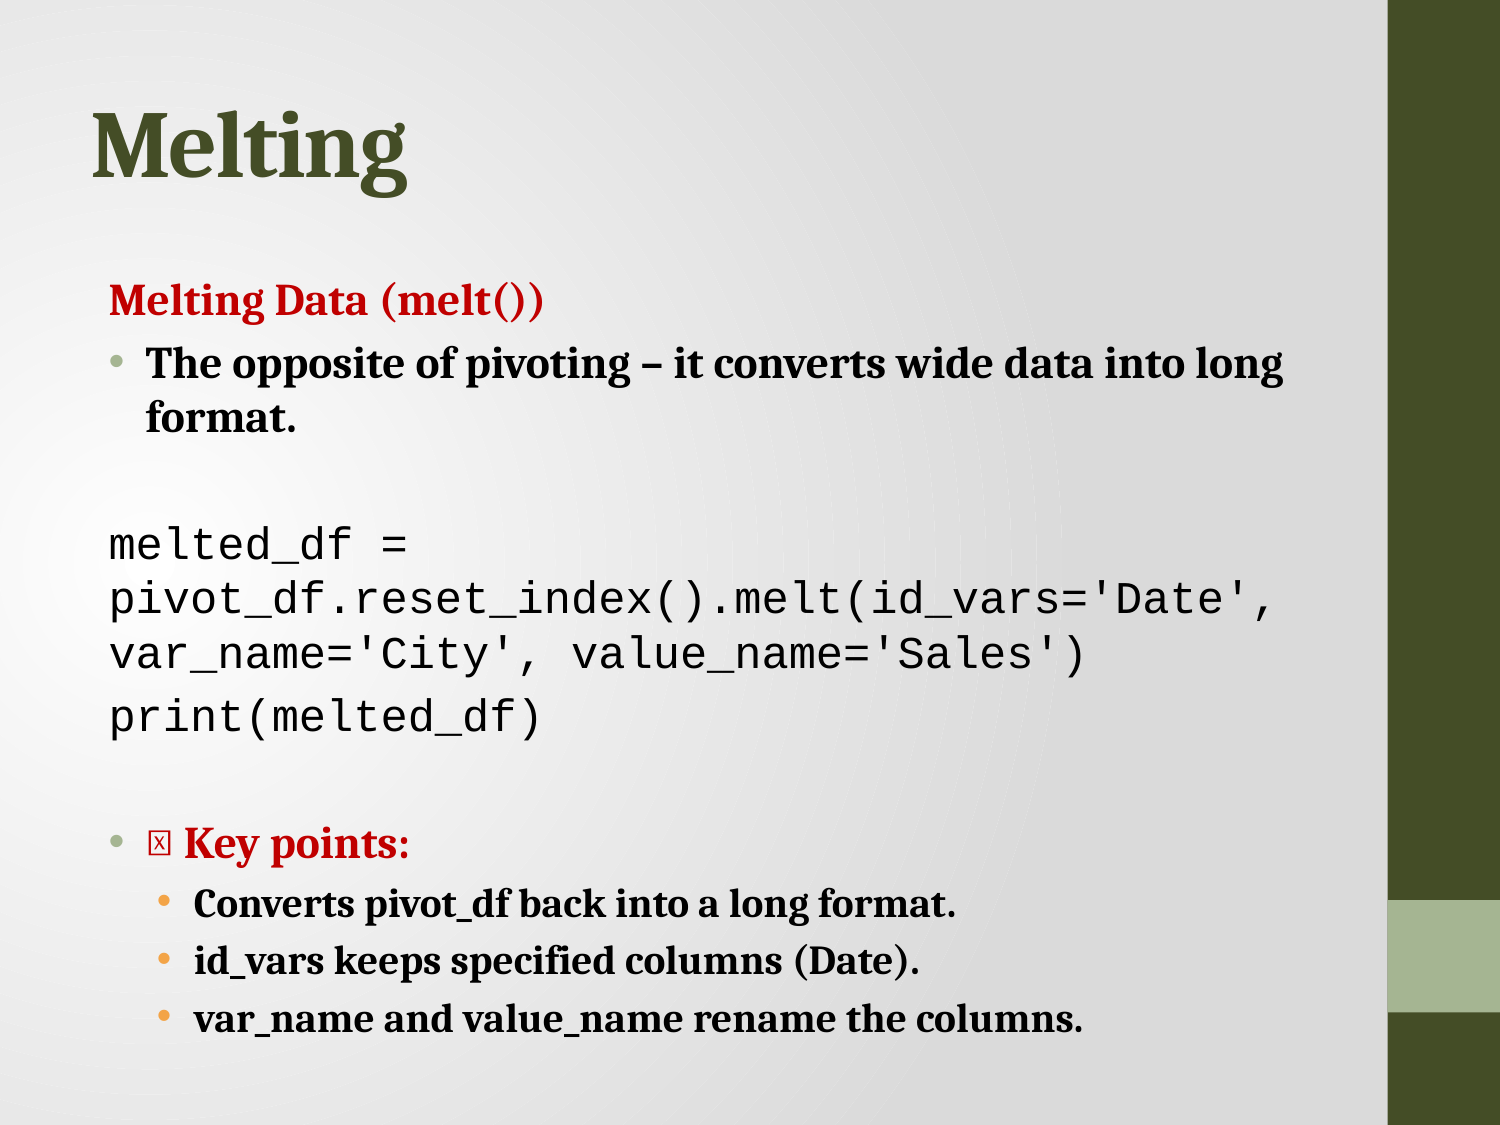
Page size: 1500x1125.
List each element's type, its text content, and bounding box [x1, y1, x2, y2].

title Melting [75, 45, 1325, 233]
list Melting Data (melt()) The opposite of pivoting – it converts wide data into long format. melted_df = pivot_df.reset_index().melt(id_vars='Date', var_name='City', value_name='Sales') print(melted_df) 📌 Key points: Converts pivot_df back into a long format. id_vars keeps specified columns (Date). var_name and value_name rename the columns. [75, 262, 1325, 1050]
